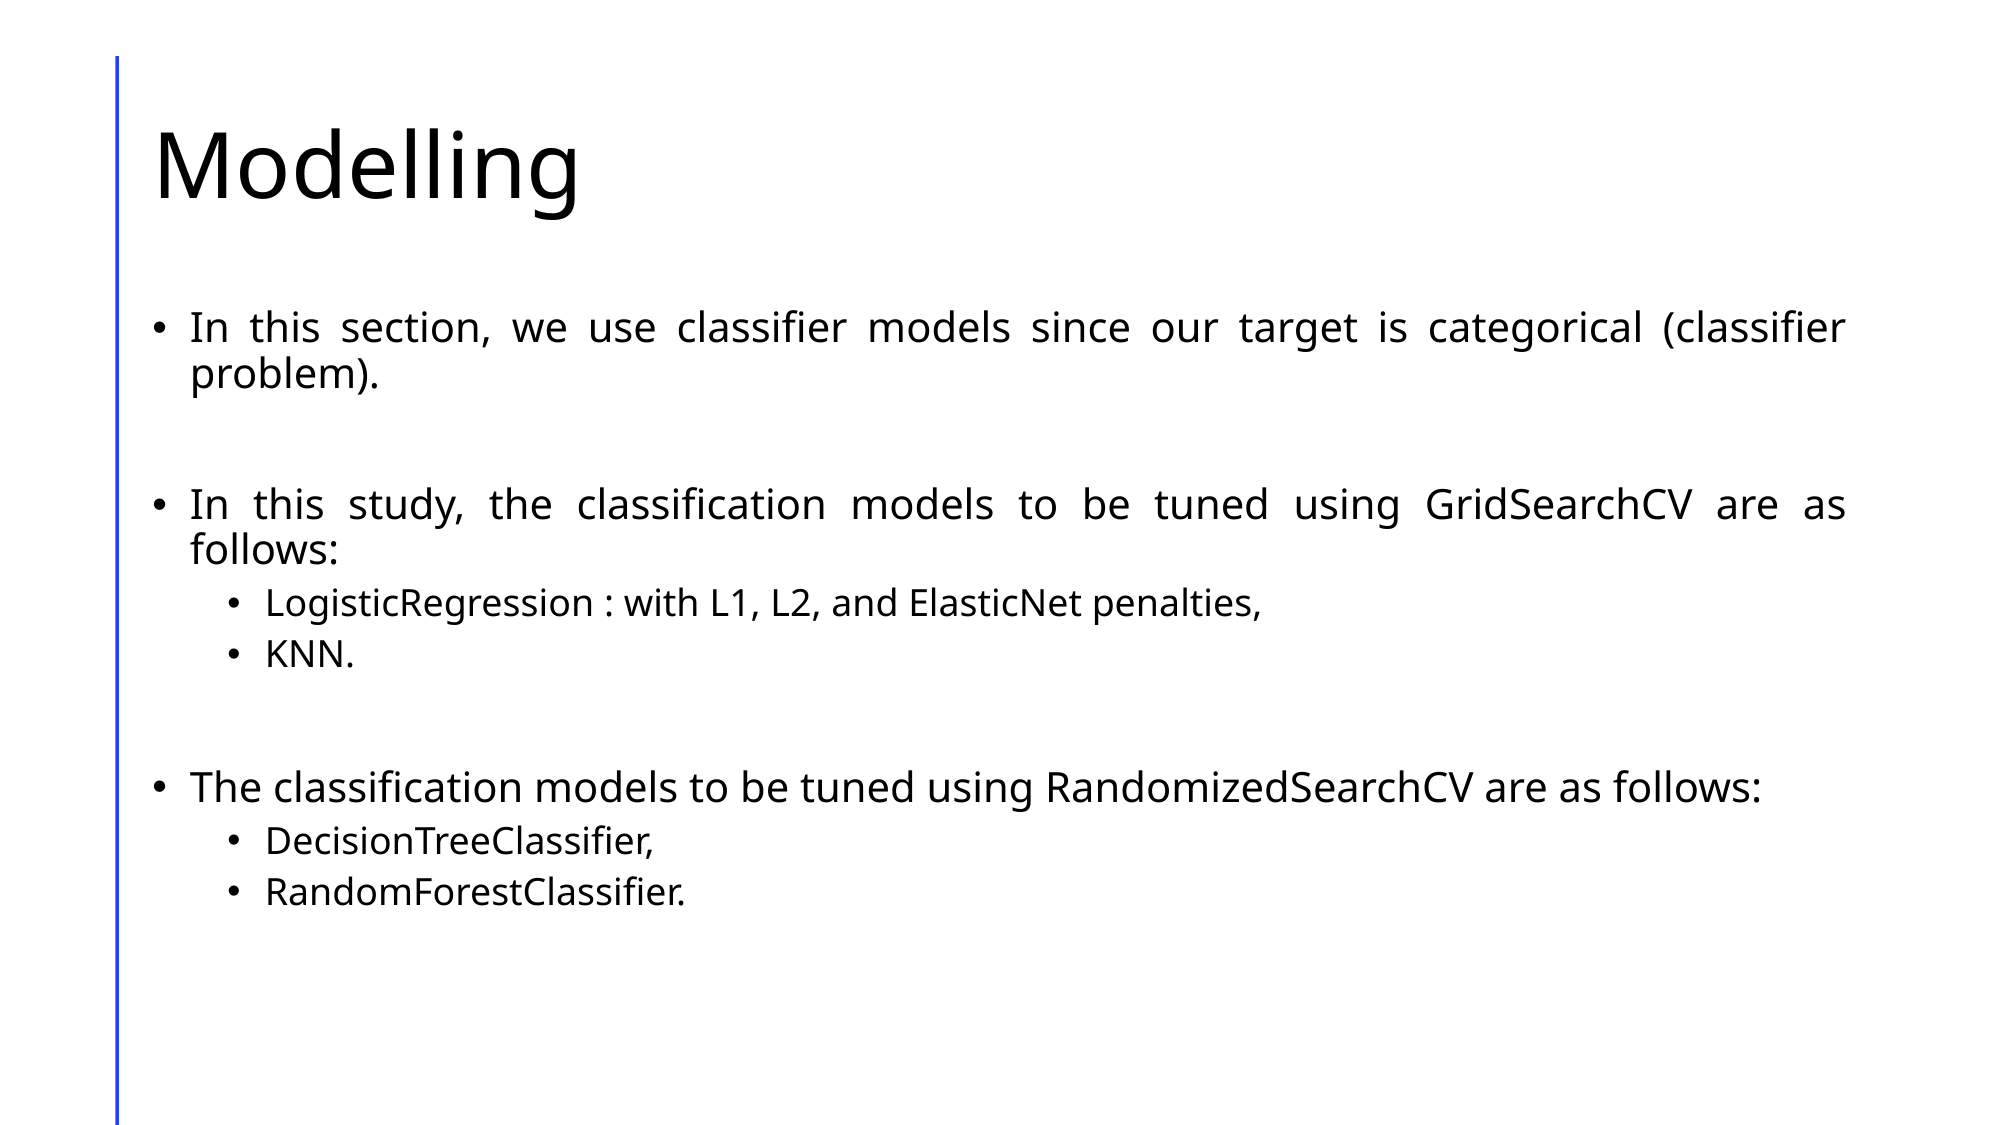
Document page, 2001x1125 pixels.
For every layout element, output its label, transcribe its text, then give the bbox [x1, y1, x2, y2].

list In this section, we use classifier models since our target is categorical (classifier problem). In this study, the classification models to be tuned using GridSearchCV are as follows: LogisticRegression : with L1, L2, and ElasticNet penalties, KNN. The classification models to be tuned using RandomizedSearchCV are as follows: DecisionTreeClassifier, RandomForestClassifier. [137, 299, 1863, 1066]
title Modelling [137, 59, 1863, 278]
